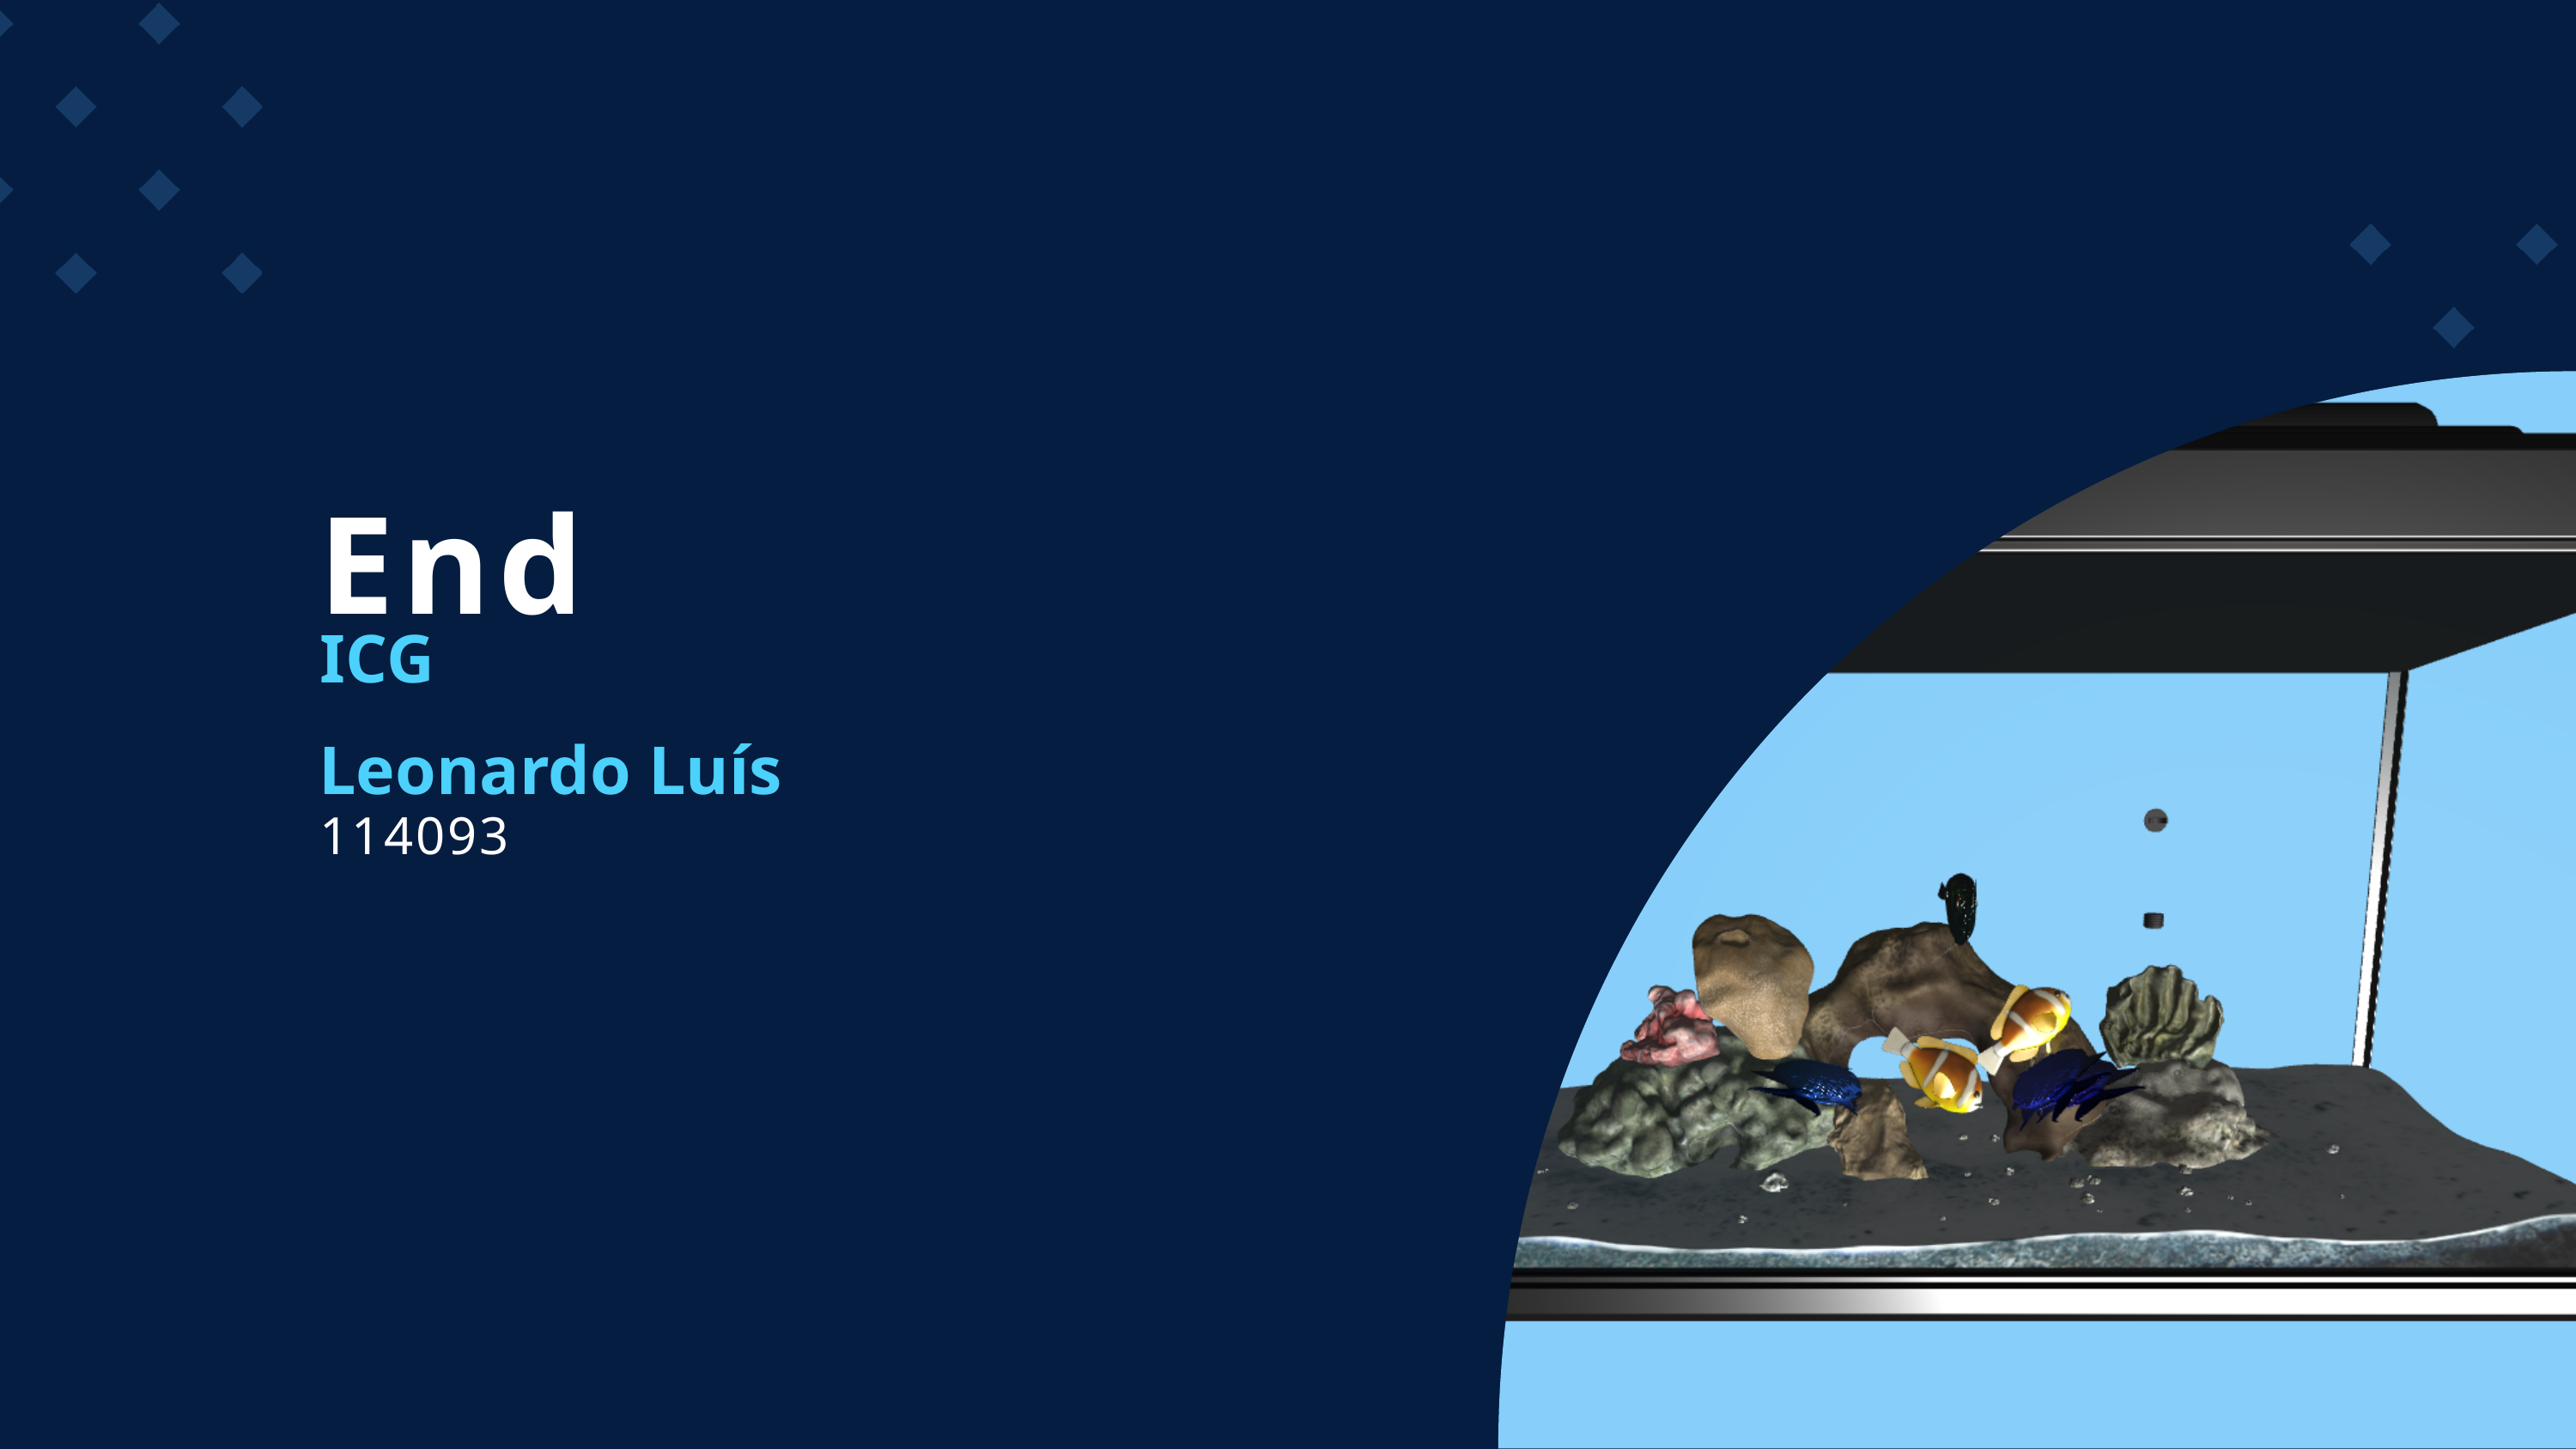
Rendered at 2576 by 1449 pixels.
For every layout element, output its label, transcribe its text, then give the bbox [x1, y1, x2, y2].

text_box Leonardo Luís [319, 716, 1493, 808]
text_box [2349, 223, 2576, 370]
text_box ICG [319, 641, 1493, 696]
text_box [0, 0, 263, 294]
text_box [1498, 371, 2576, 1449]
text_box 114093 [319, 803, 1086, 865]
text_box End [319, 452, 1493, 641]
